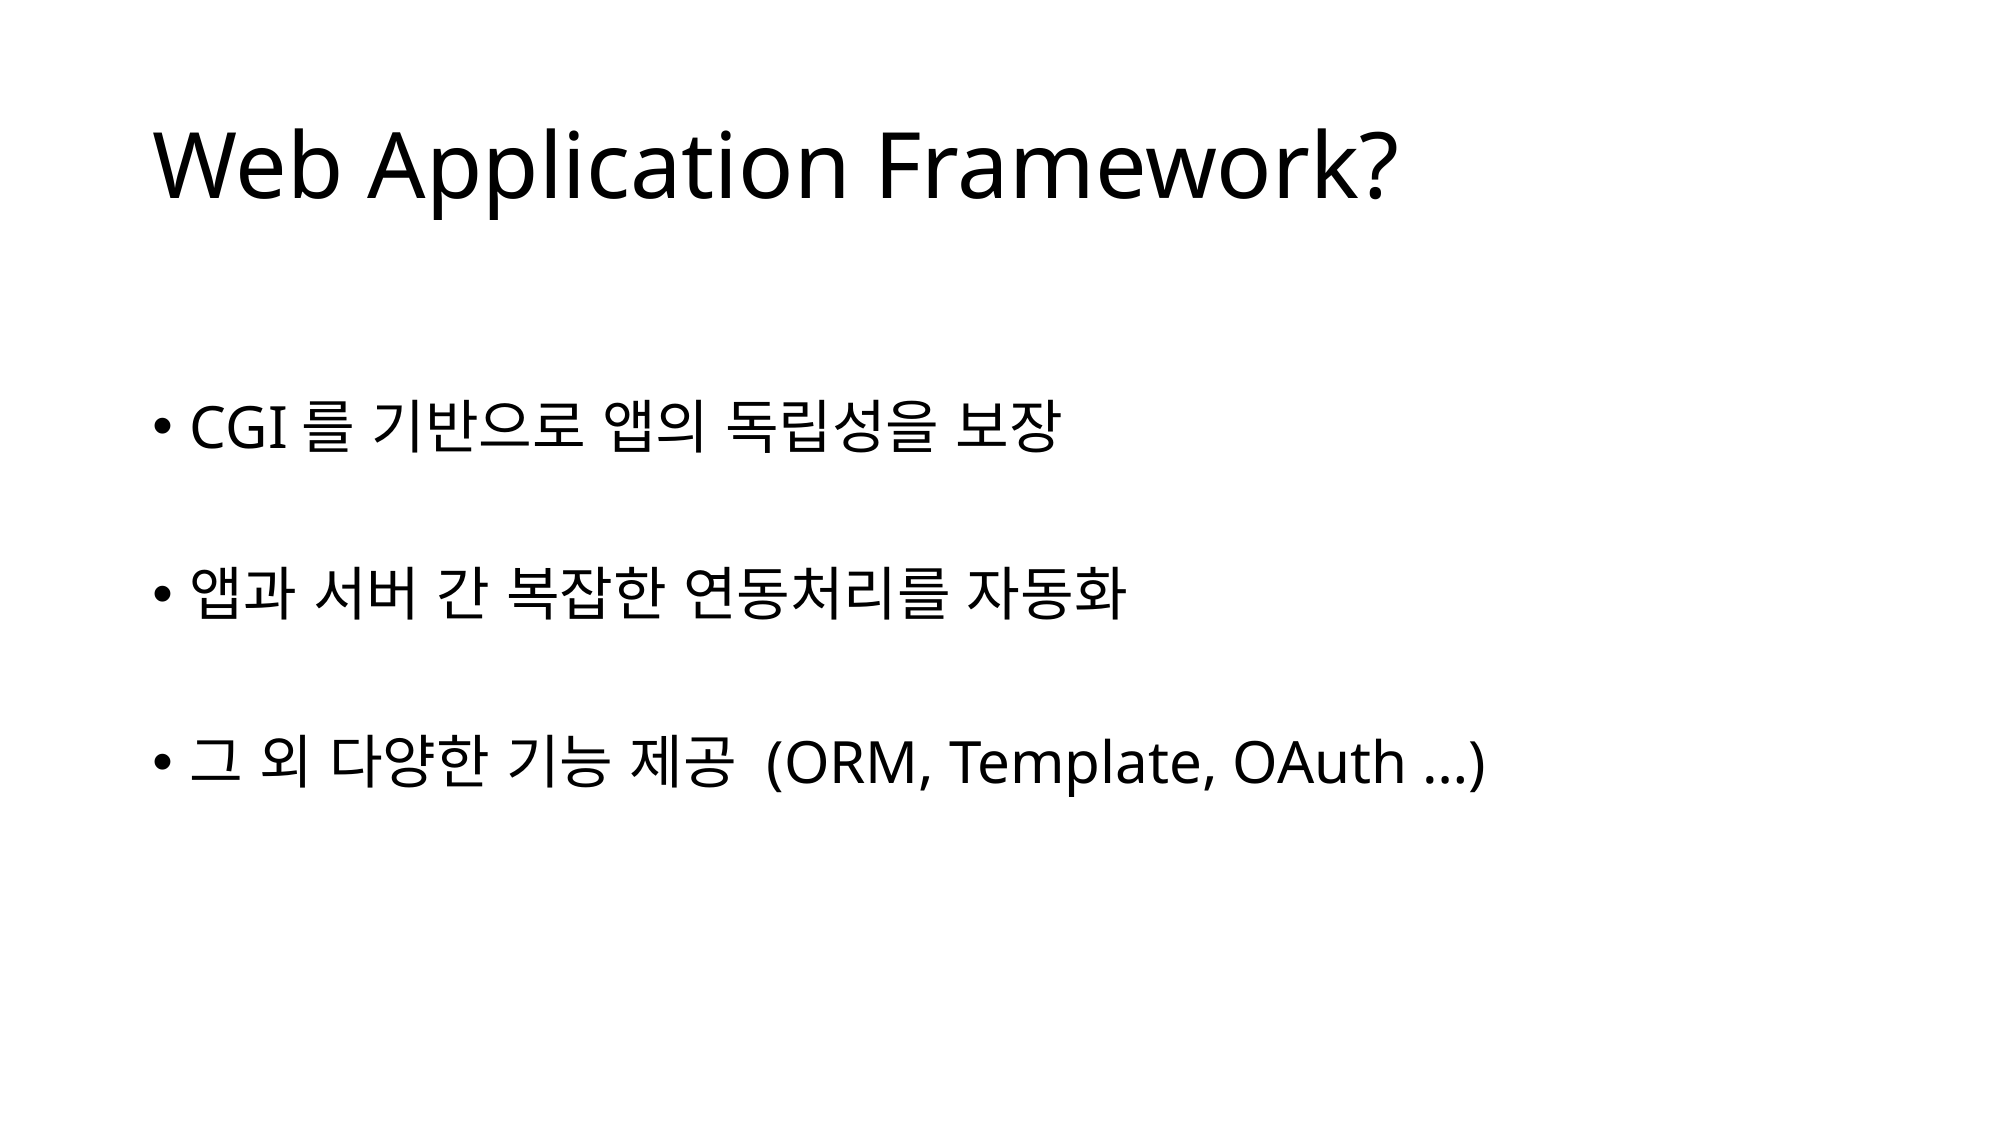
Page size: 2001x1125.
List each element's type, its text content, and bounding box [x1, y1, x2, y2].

title Web Application Framework? [137, 59, 1863, 278]
list CGI를 기반으로 앱의 독립성을 보장 앱과 서버 간 복잡한 연동처리를 자동화 그 외 다양한 기능 제공 (ORM, Template, OAuth …) [137, 299, 1863, 1014]
